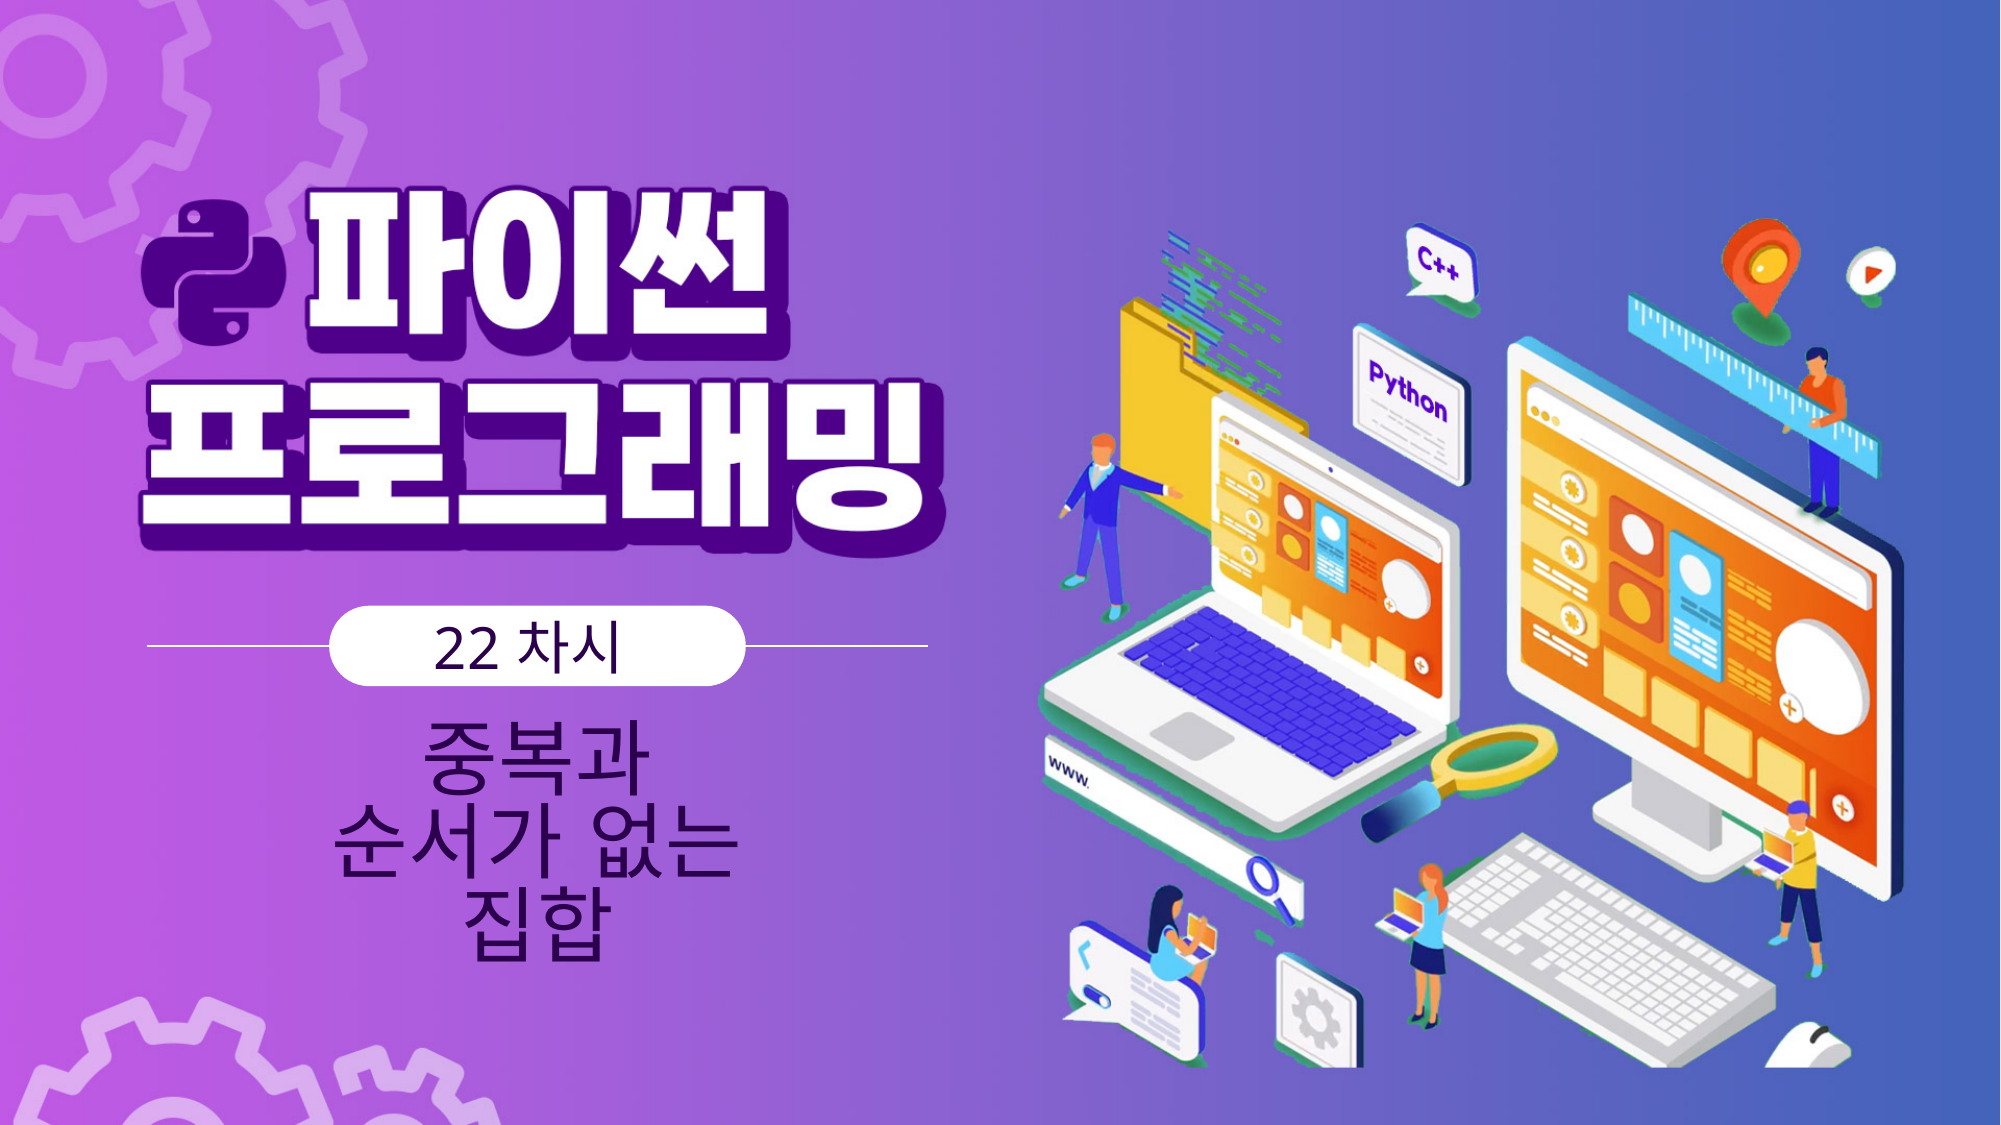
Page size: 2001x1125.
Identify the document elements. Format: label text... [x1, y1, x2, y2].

text_box 22차시 [328, 647, 747, 688]
text_box 22차시 [328, 604, 747, 645]
text_box 중복과 순서가 없는 집합 [298, 715, 777, 989]
picture [0, 0, 2001, 1125]
